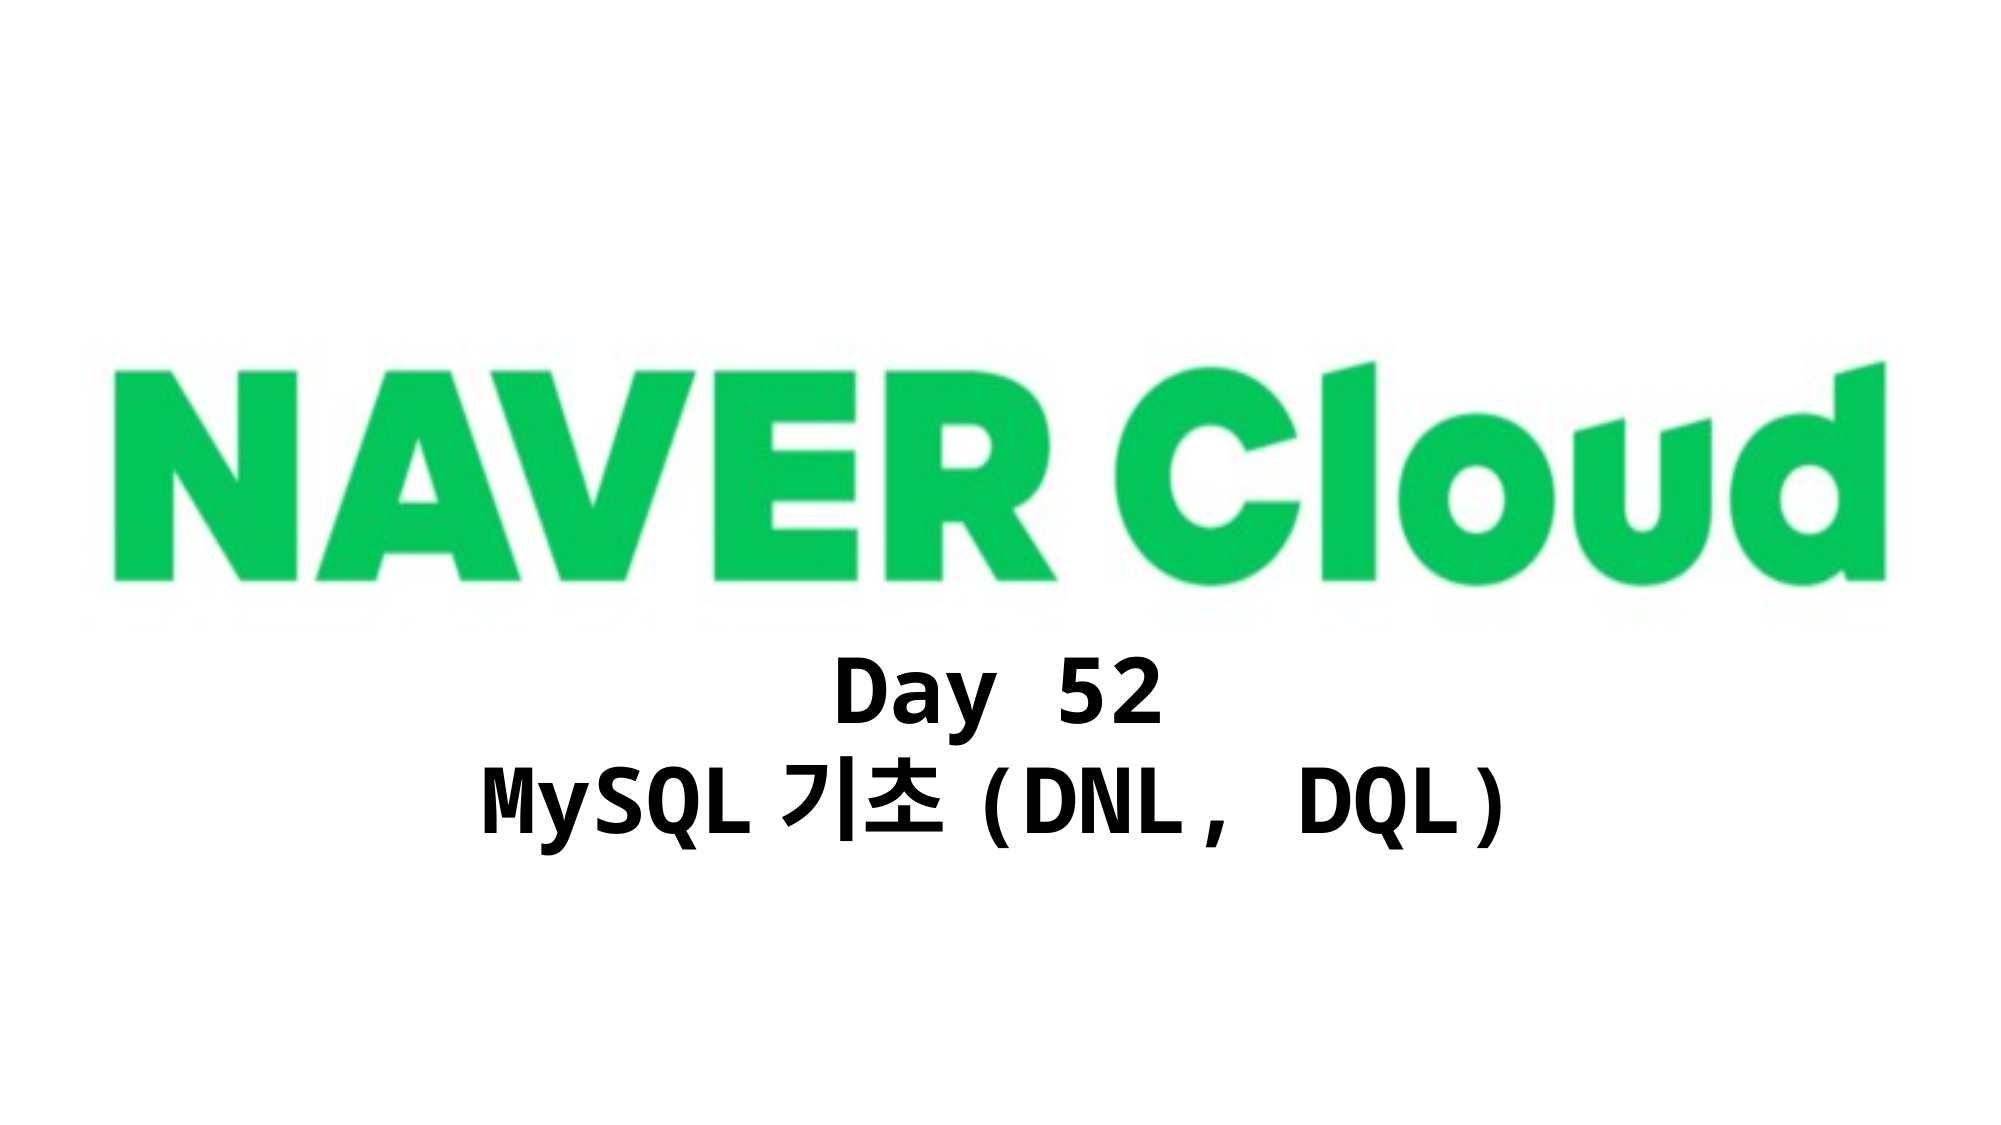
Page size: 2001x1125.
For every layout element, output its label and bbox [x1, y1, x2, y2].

text_box [0, 0, 2000, 1125]
